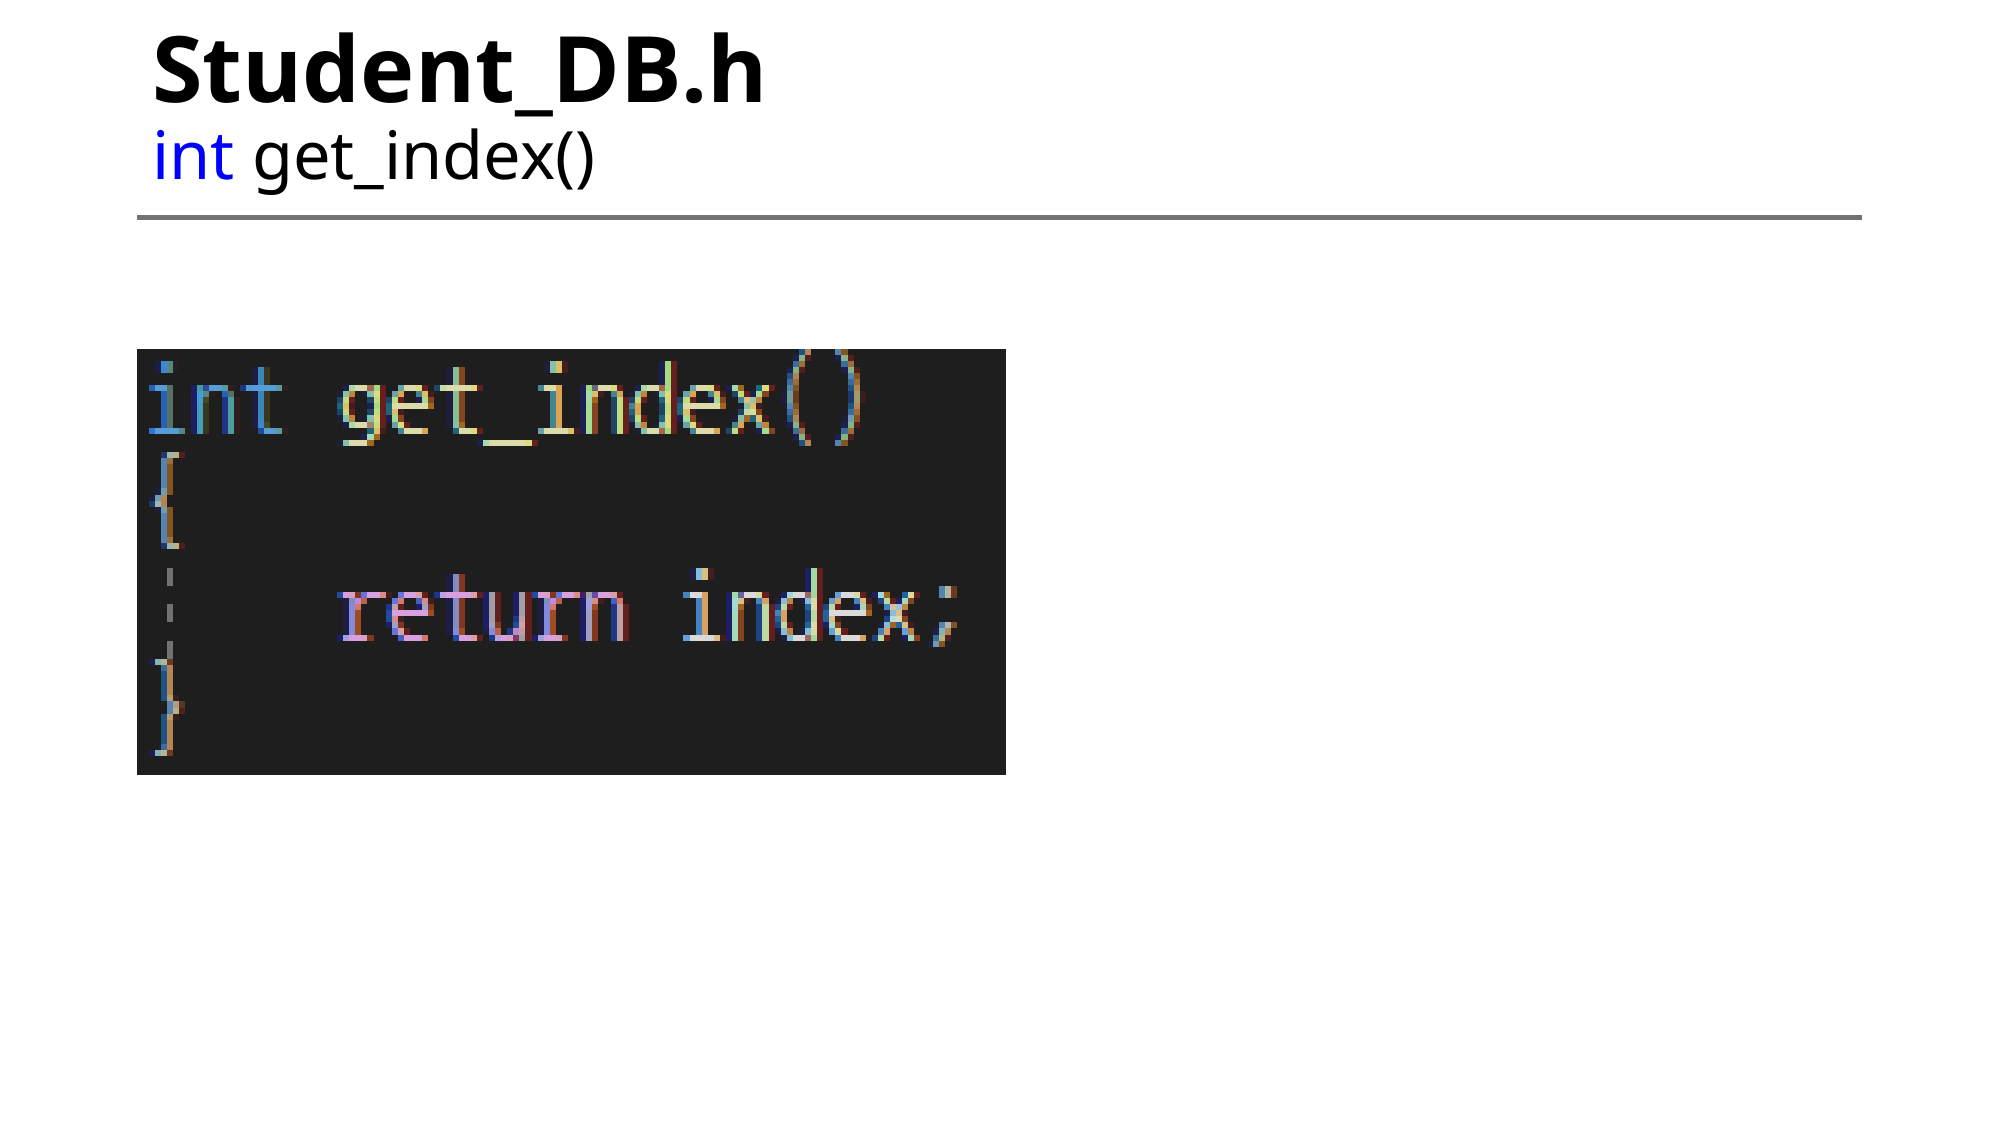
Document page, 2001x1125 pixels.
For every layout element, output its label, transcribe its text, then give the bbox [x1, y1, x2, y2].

picture [137, 349, 1006, 776]
text_box Student_DB.h int get_index() [137, 0, 1863, 217]
